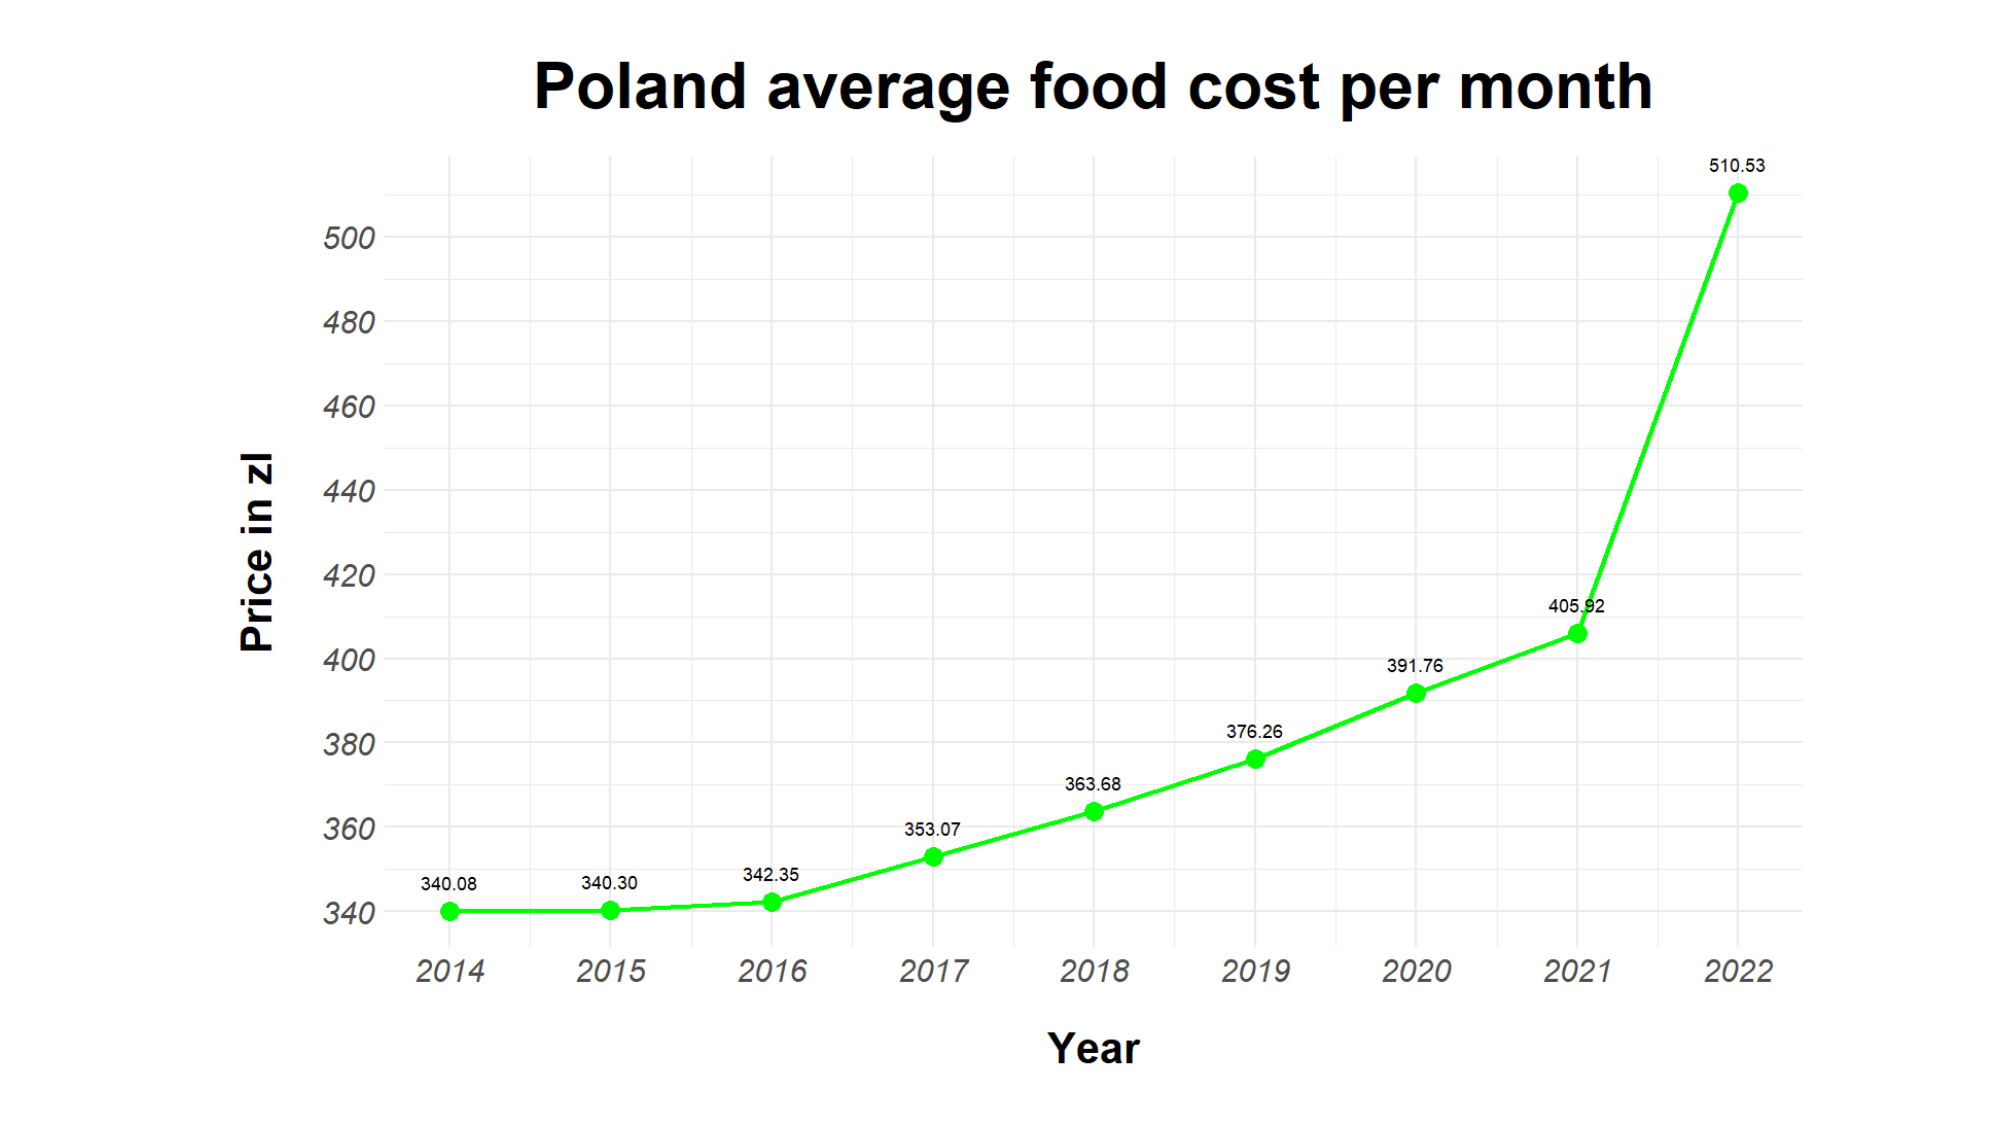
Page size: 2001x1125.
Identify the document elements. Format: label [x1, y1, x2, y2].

picture [185, 0, 1815, 1125]
